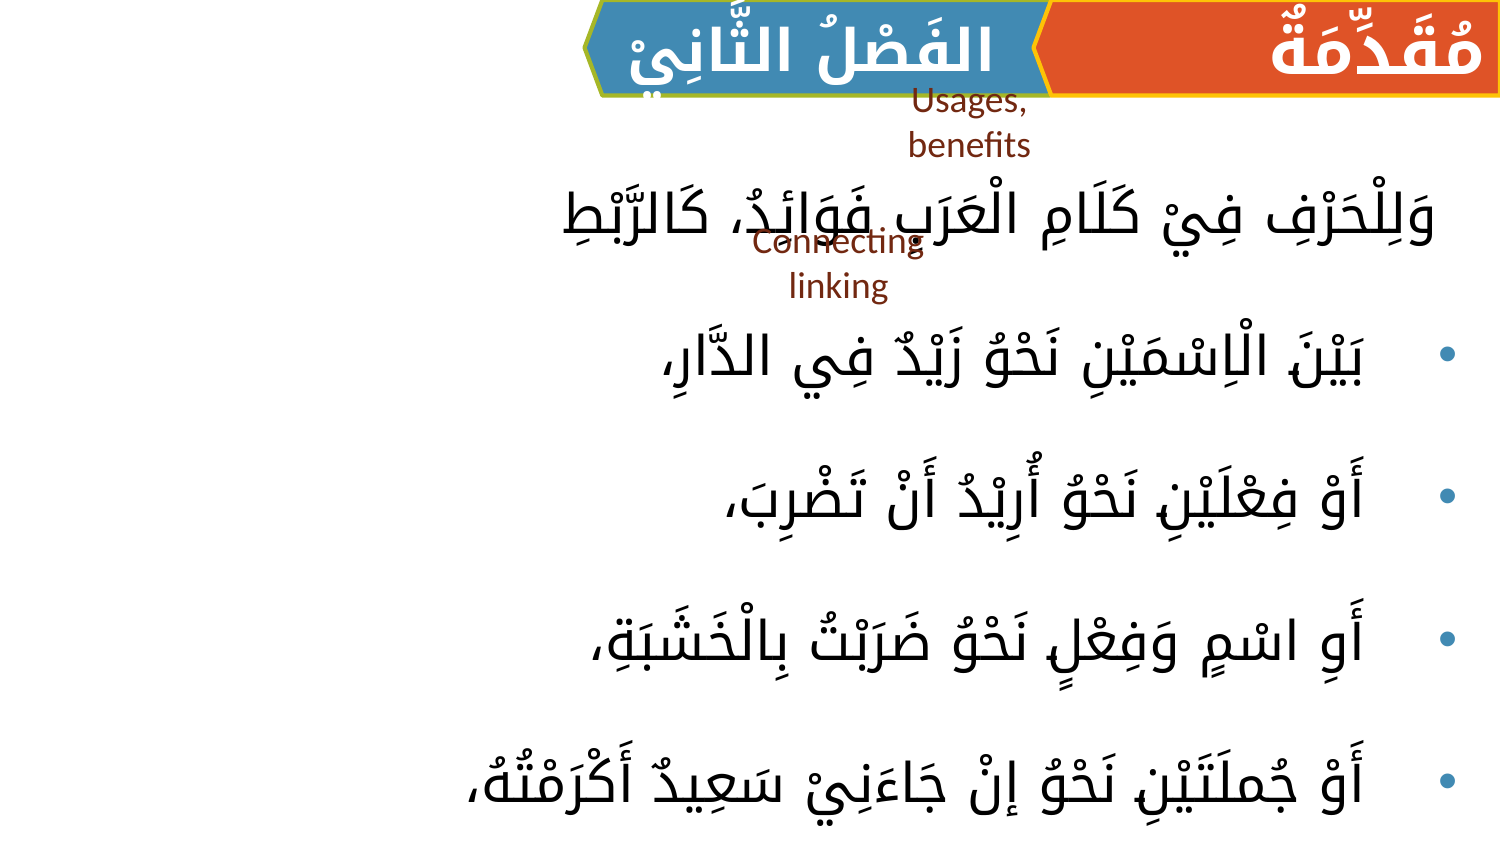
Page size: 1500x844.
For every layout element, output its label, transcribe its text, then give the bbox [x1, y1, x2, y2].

text_box مُقَدِّمَةٌ [1031, 0, 1500, 98]
text_box Usages, benefits [888, 67, 1051, 173]
text_box الفَصْلُ الثَّانِيْ [582, 0, 1048, 98]
list وَلِلْحَرْفِ فِيْ كَلَامِ الْعَرَبِ فَوَائِدُ، كَالرَّبْطِ بَيْنَ الْاِسْمَيْنِ نَحْوُ زَيْدٌ فِي الدَّارِ، أَوْ فِعْلَيْنِ نَحْوُ أُرِيْدُ أَنْ تَضْرِبَ، أَوِ اسْمٍ وَفِعْلٍ نَحْوُ ضَرَبْتُ بِالْخَشَبَةِ، أَوْ جُملَتَيْنِ نَحْوُ إنْ جَاءَنِيْ سَعِيدٌ أَكْرَمْتُهُ، [29, 102, 1471, 824]
text_box Connecting linking [726, 209, 951, 314]
